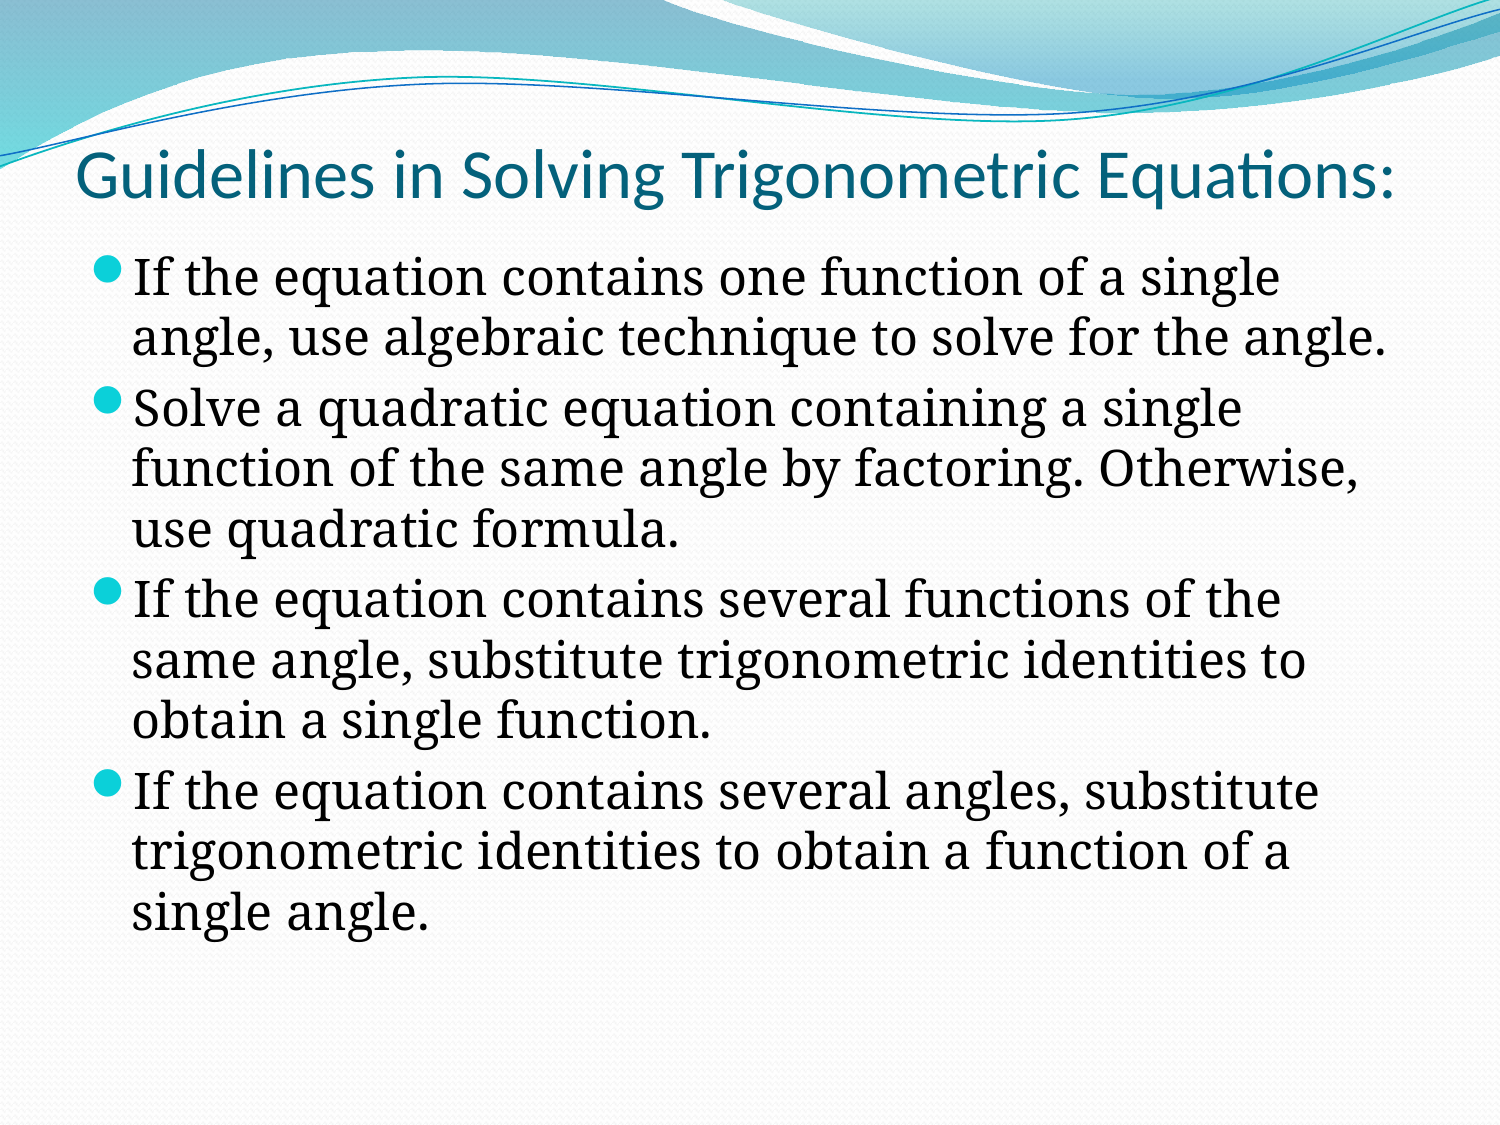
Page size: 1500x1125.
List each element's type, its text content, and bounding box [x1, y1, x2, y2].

list If the equation contains one function of a single angle, use algebraic technique to solve for the angle. Solve a quadratic equation containing a single function of the same angle by factoring. Otherwise, use quadratic formula. If the equation contains several functions of the same angle, substitute trigonometric identities to obtain a single function. If the equation contains several angles, substitute trigonometric identities to obtain a function of a single angle. [75, 237, 1425, 958]
title Guidelines in Solving Trigonometric Equations: [75, 115, 1425, 213]
